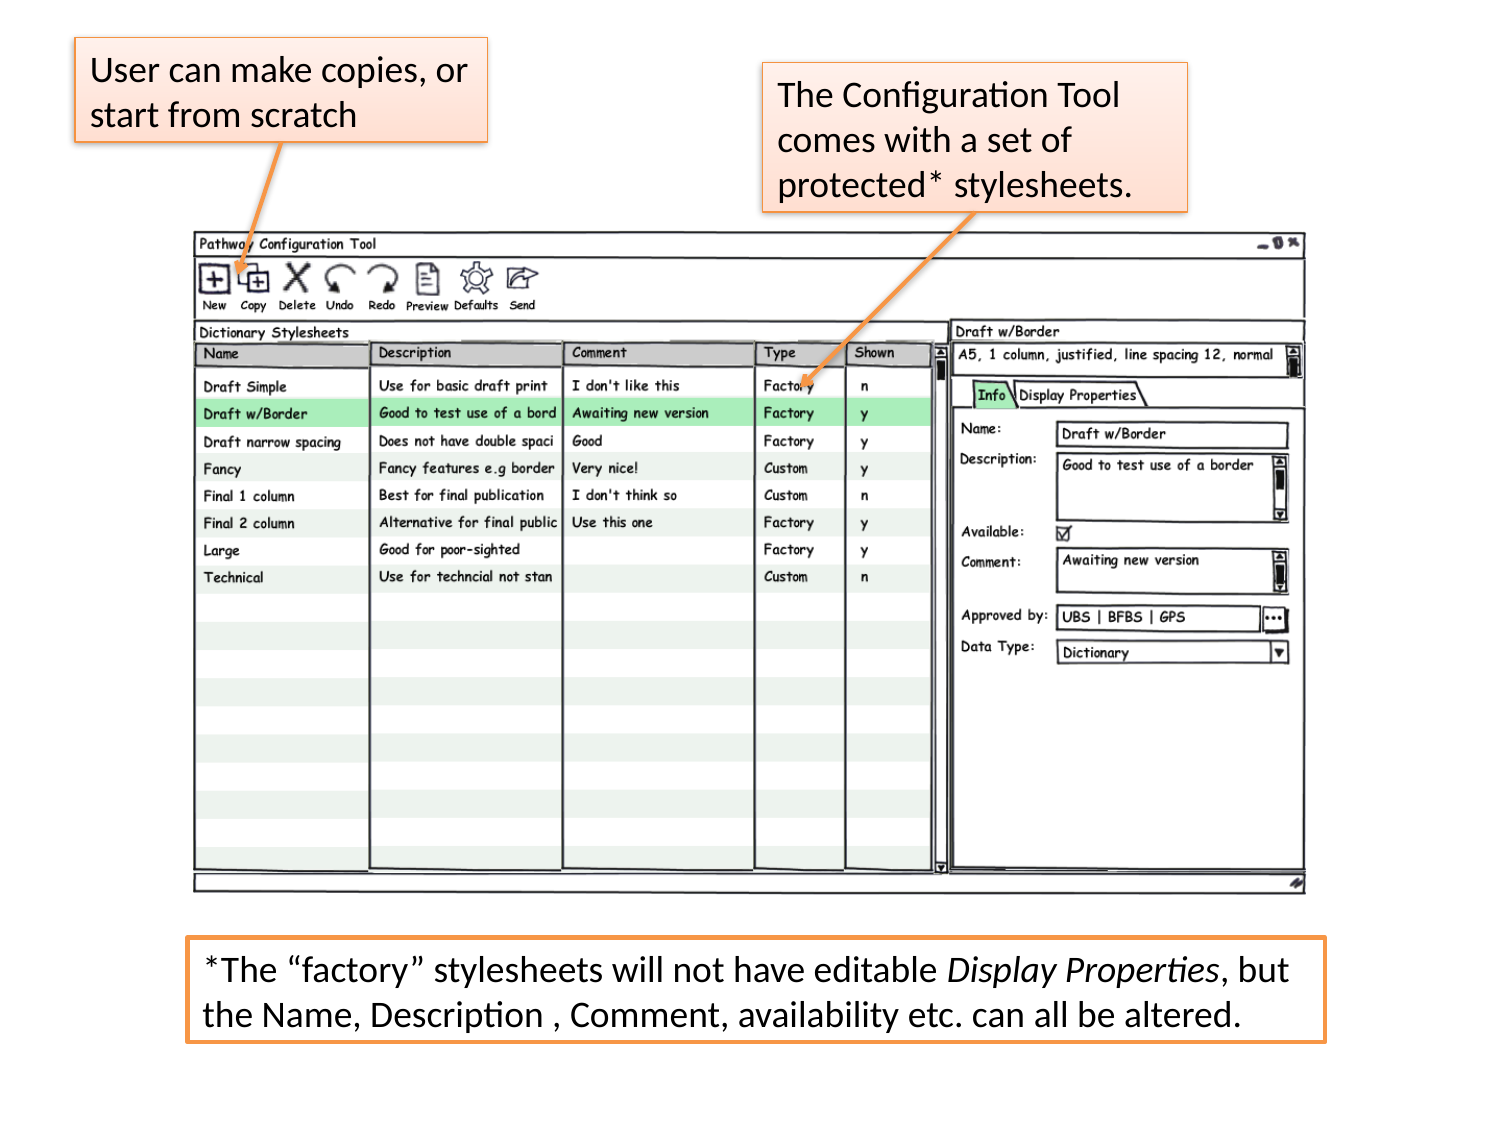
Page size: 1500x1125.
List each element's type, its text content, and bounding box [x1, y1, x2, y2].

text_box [800, 212, 975, 389]
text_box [193, 187, 326, 232]
text_box User can make copies, or start from scratch [74, 37, 488, 143]
picture [193, 229, 1307, 895]
text_box *The “factory” stylesheets will not have editable Display Properties, but the Name, Description , Comment, availability etc. can all be altered. [185, 935, 1327, 1044]
text_box The Configuration Tool comes with a set of protected* stylesheets. [762, 62, 1188, 213]
